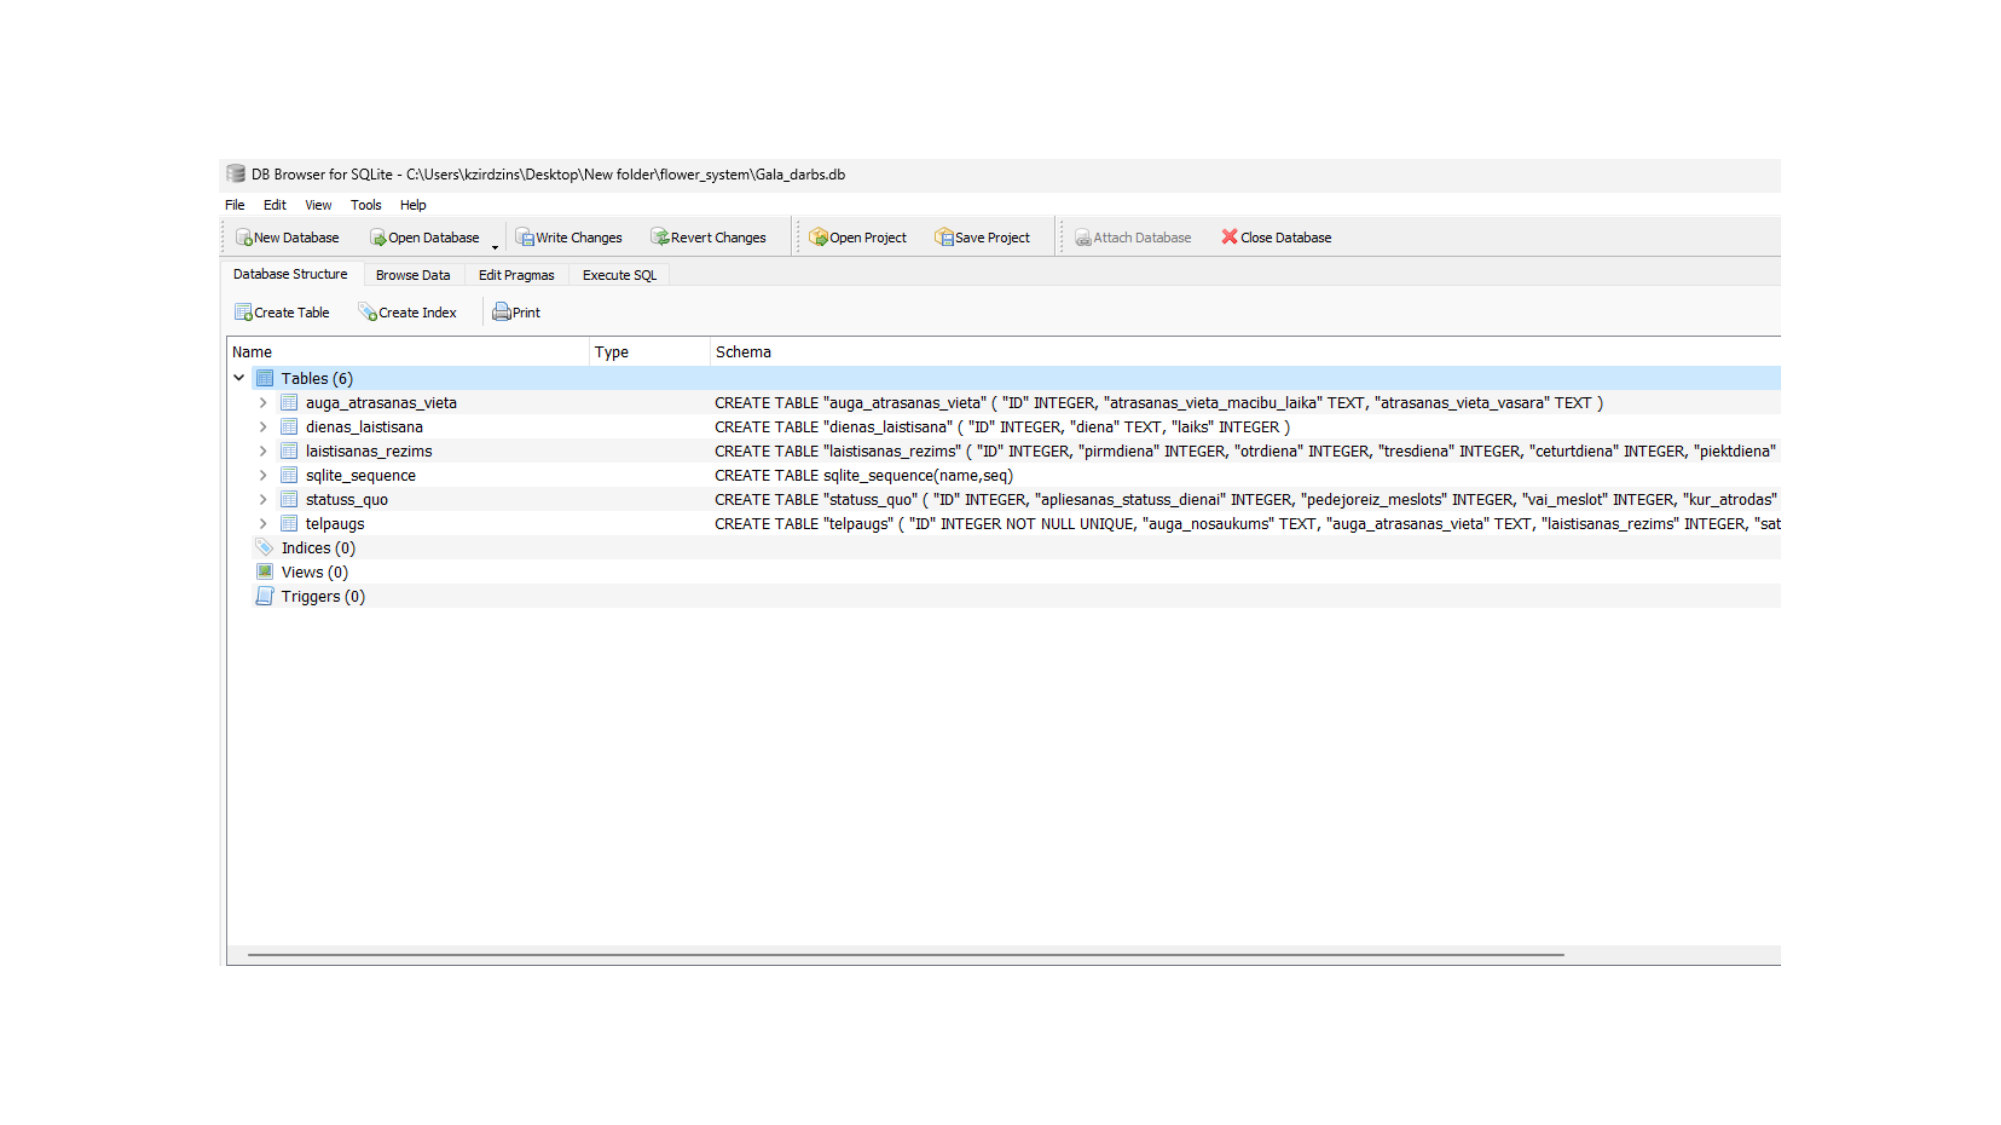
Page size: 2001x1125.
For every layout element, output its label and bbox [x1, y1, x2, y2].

list [219, 159, 1781, 966]
